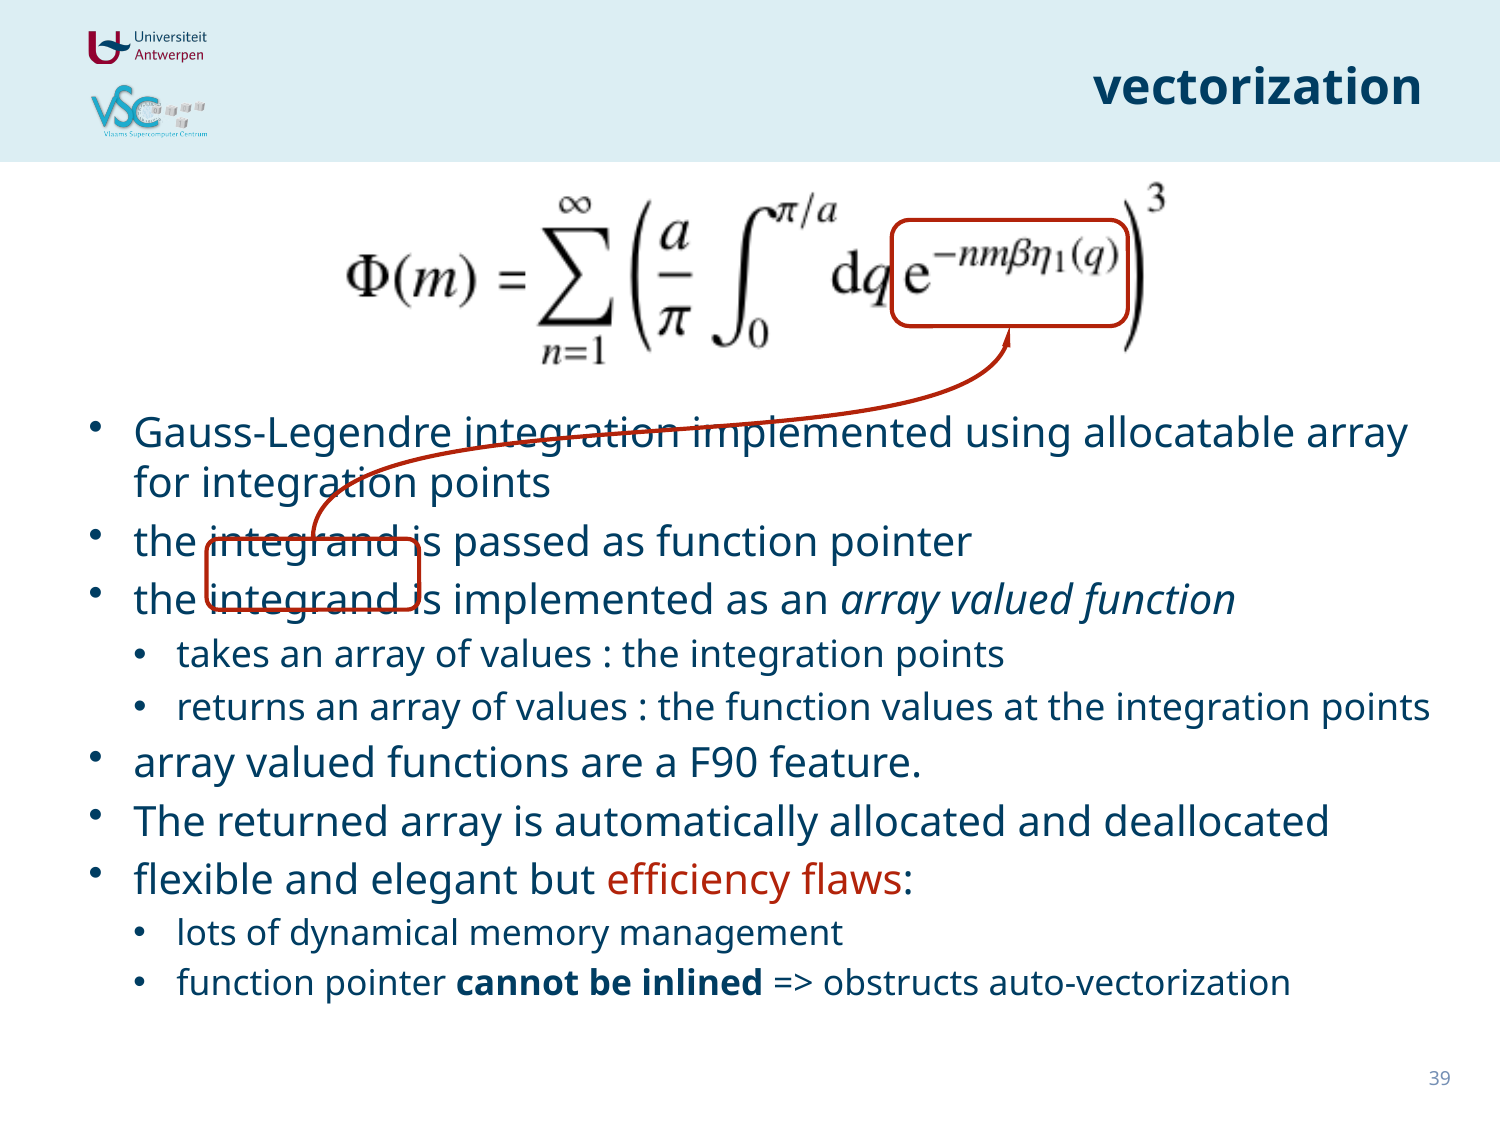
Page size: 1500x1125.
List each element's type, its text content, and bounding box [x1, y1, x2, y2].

list Gauss-Legendre integration implemented using allocatable array for integration points the integrand is passed as function pointer the integrand is implemented as an array valued function takes an array of values : the integration points returns an array of values : the function values at the integration points array valued functions are a F90 feature. The returned array is automatically allocated and deallocated flexible and elegant but efficiency flaws: lots of dynamical memory management function pointer cannot be inlined => obstructs auto-vectorization [88, 385, 1447, 1024]
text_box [554, 83, 768, 782]
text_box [277, 172, 549, 385]
picture [88, 82, 207, 138]
text_box [206, 538, 420, 610]
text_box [773, 172, 1223, 385]
title vectorization [230, 32, 1424, 137]
